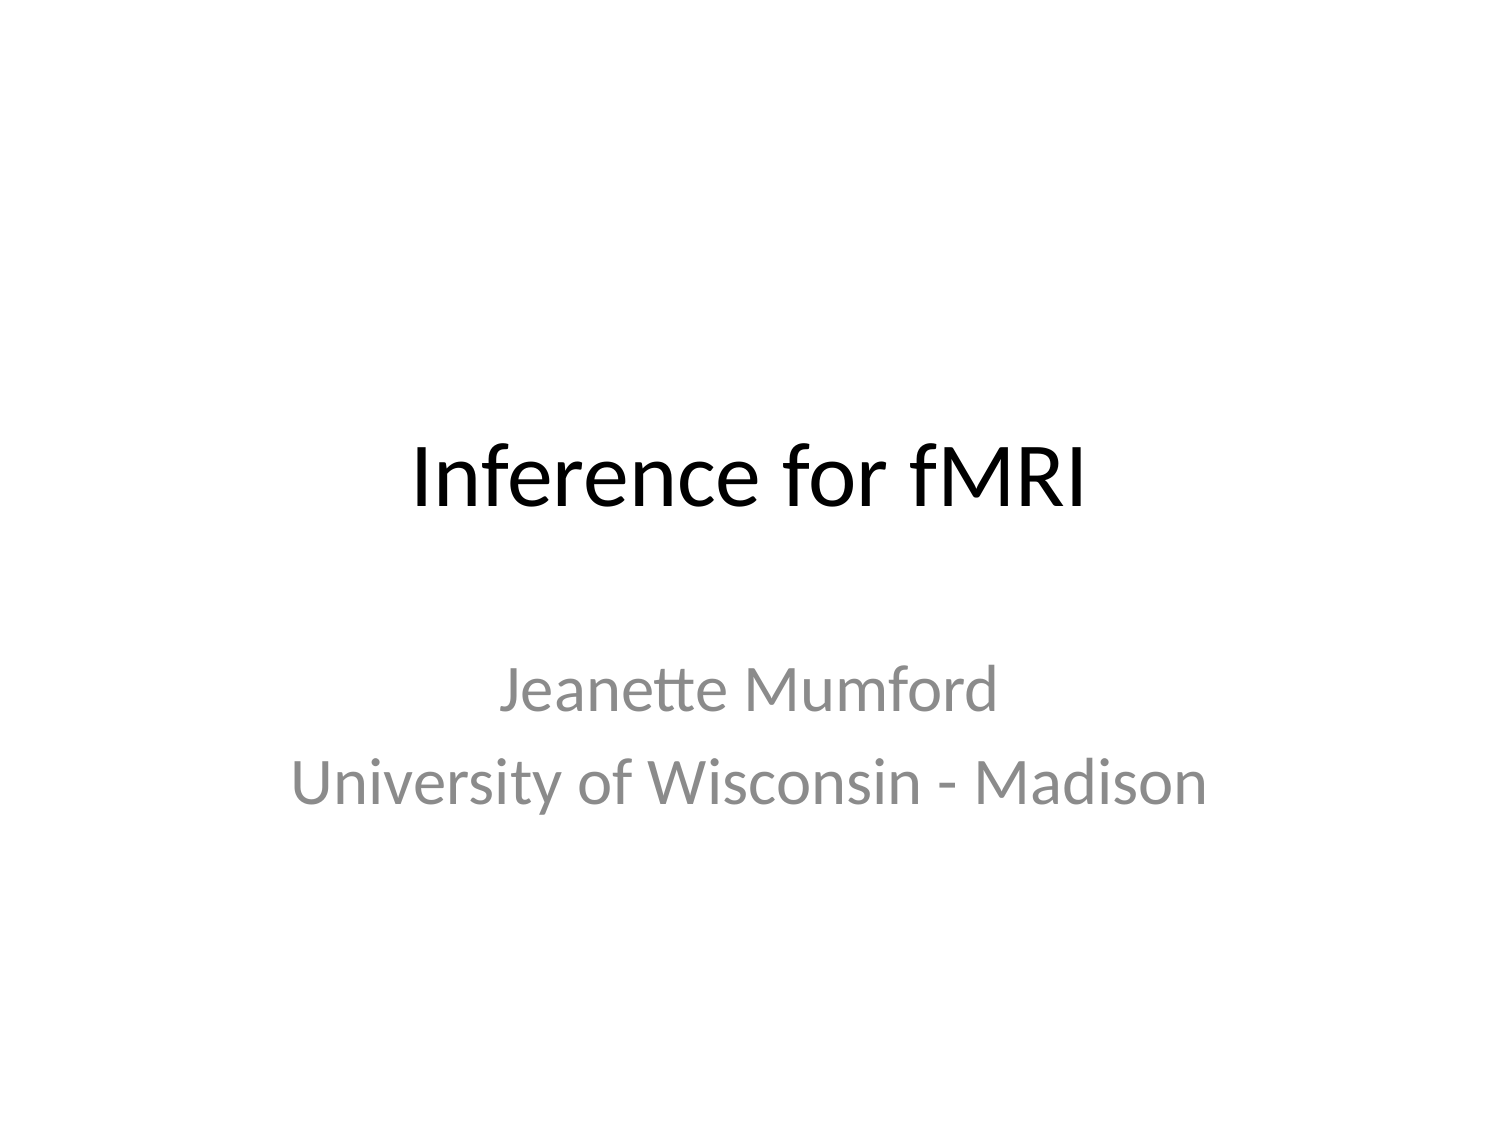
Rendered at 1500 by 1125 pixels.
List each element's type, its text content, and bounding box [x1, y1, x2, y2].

subtitle Jeanette Mumford University of Wisconsin - Madison [225, 637, 1275, 925]
title Inference for fMRI [112, 349, 1388, 591]
